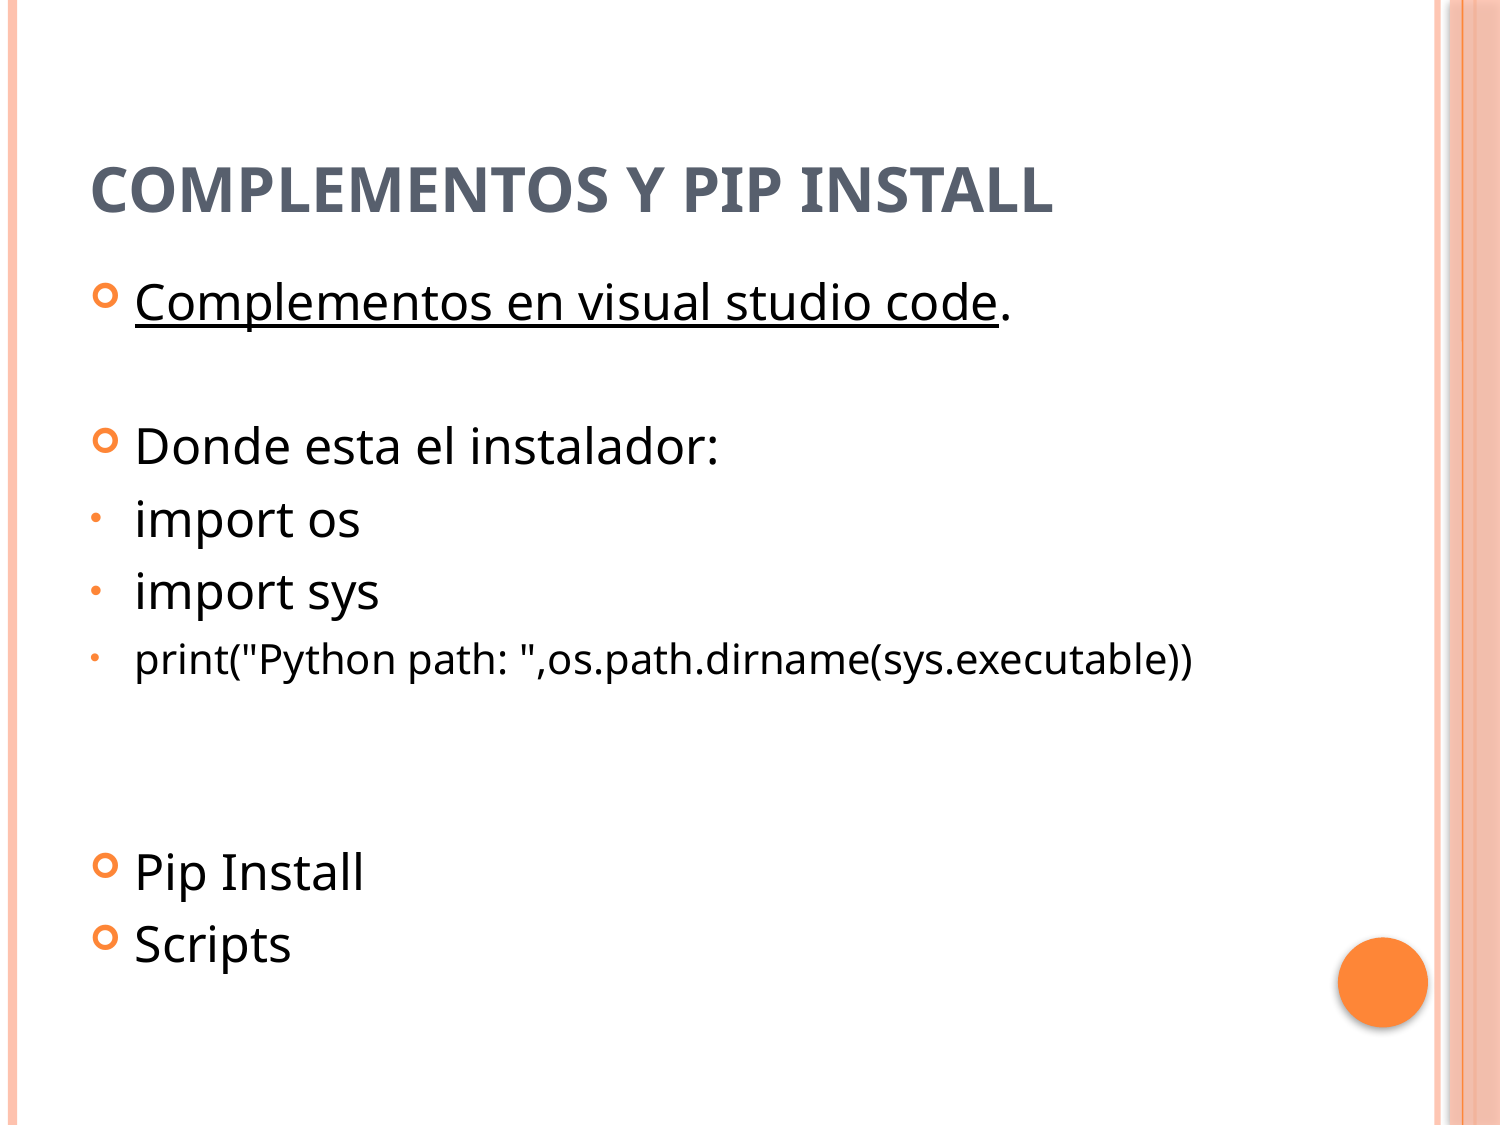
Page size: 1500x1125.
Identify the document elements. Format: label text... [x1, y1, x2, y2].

list Complementos en visual studio code. Donde esta el instalador: import os import sys print("Python path: ",os.path.dirname(sys.executable)) Pip Install Scripts [75, 262, 1300, 1062]
title Complementos y pip install [75, 45, 1300, 233]
